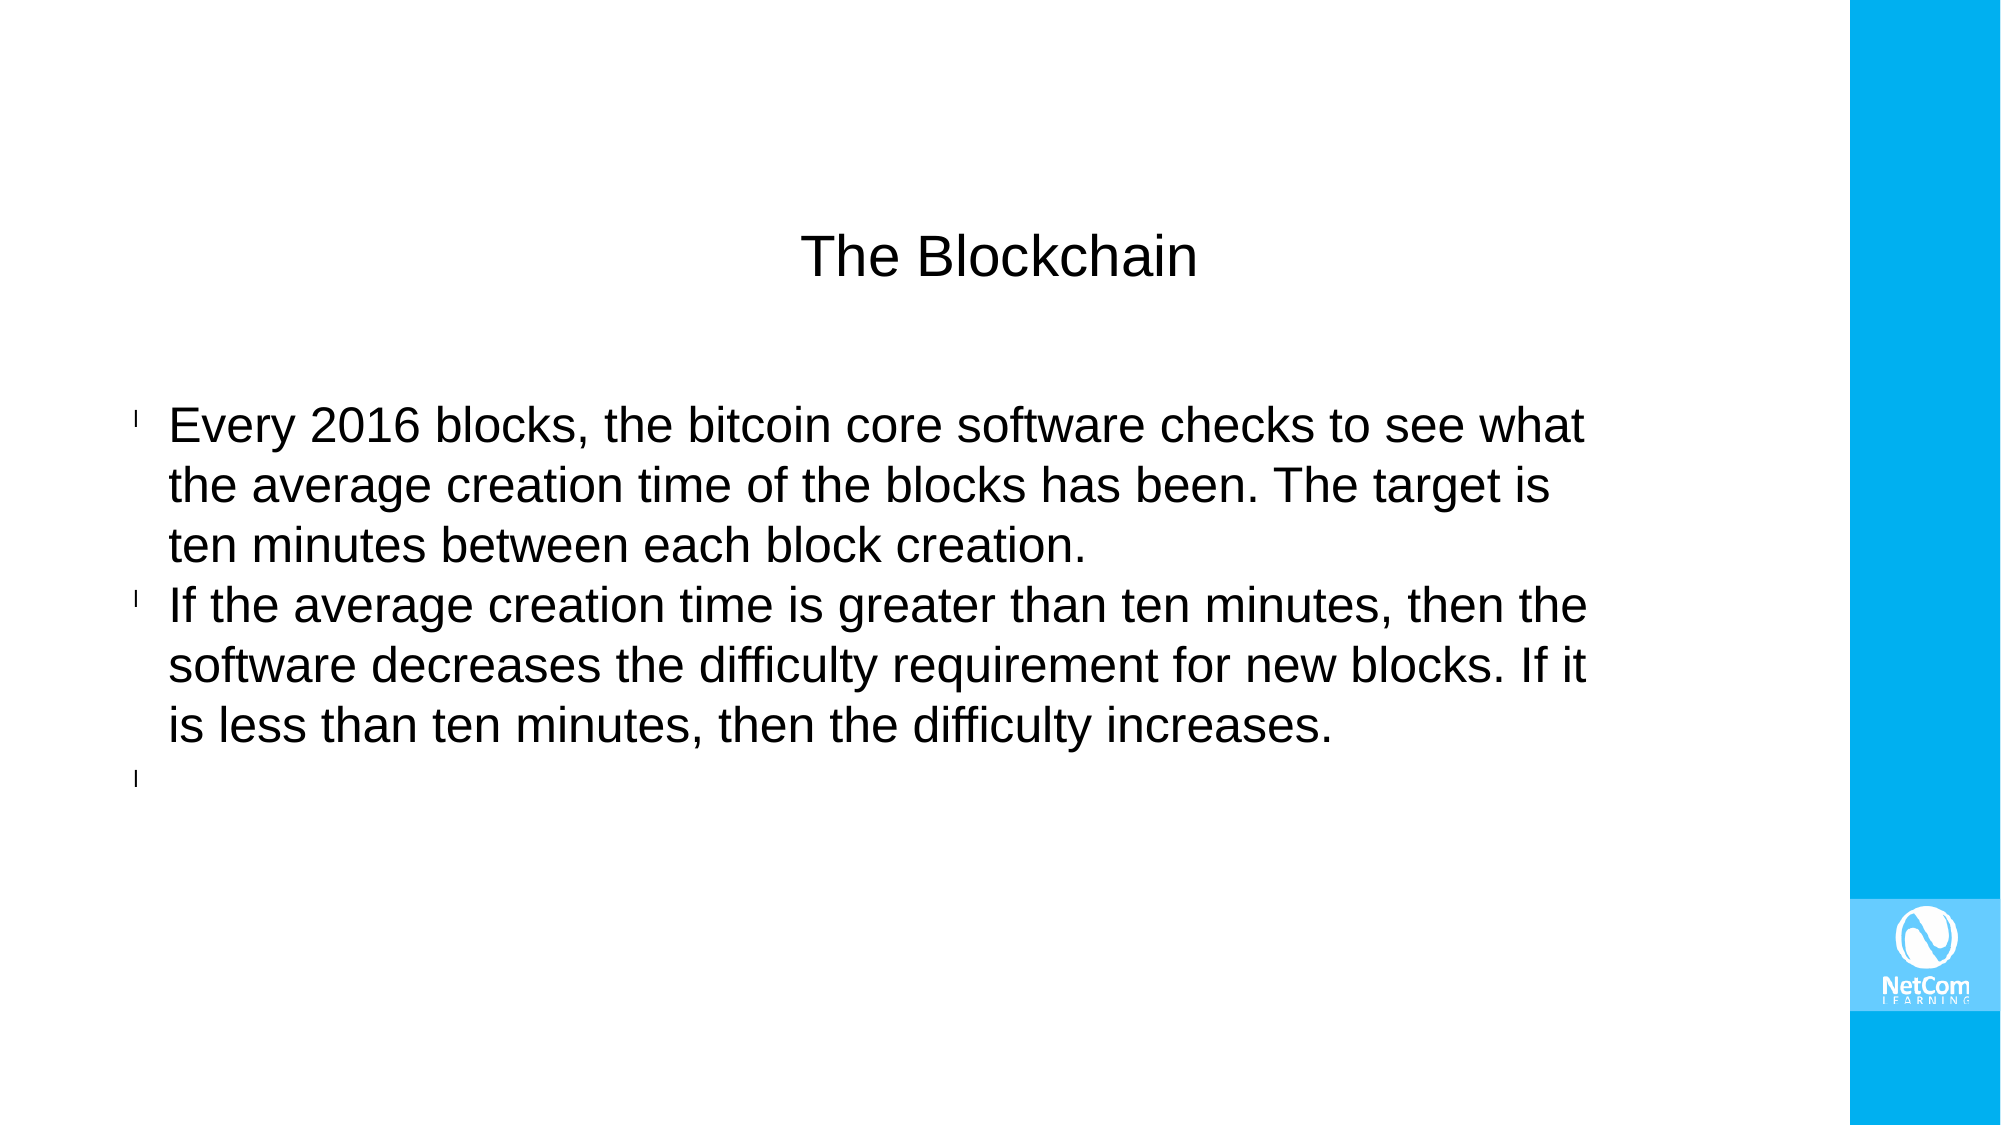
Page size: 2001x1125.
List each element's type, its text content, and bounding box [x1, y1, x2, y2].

text_box Every 2016 blocks, the bitcoin core software checks to see what the average creation time of the blocks has been. The target is ten minutes between each block creation. If the average creation time is greater than ten minutes, then the software decreases the difficulty requirement for new blocks. If it is less than ten minutes, then the difficulty increases. [118, 295, 1618, 815]
text_box The Blockchain [249, 184, 1750, 296]
picture [1883, 906, 1969, 1004]
